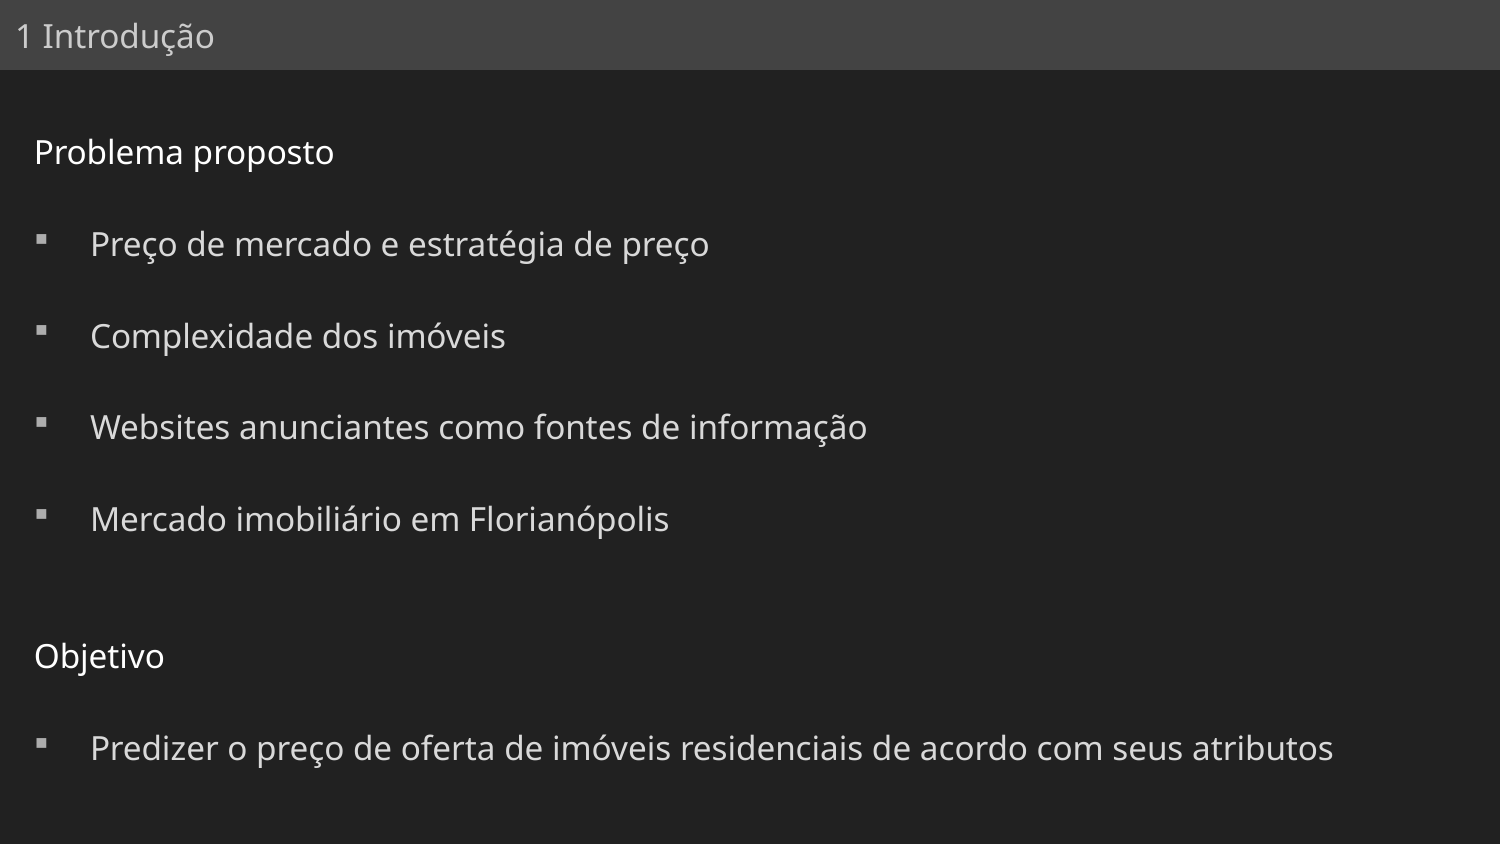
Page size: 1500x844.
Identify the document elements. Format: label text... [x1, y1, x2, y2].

list Problema proposto Preço de mercado e estratégia de preço Complexidade dos imóveis Websites anunciantes como fontes de informação Mercado imobiliário em Florianópolis Objetivo Predizer o preço de oferta de imóveis residenciais de acordo com seus atributos [0, 70, 1500, 844]
text_box 1 Introdução [0, 0, 1500, 70]
